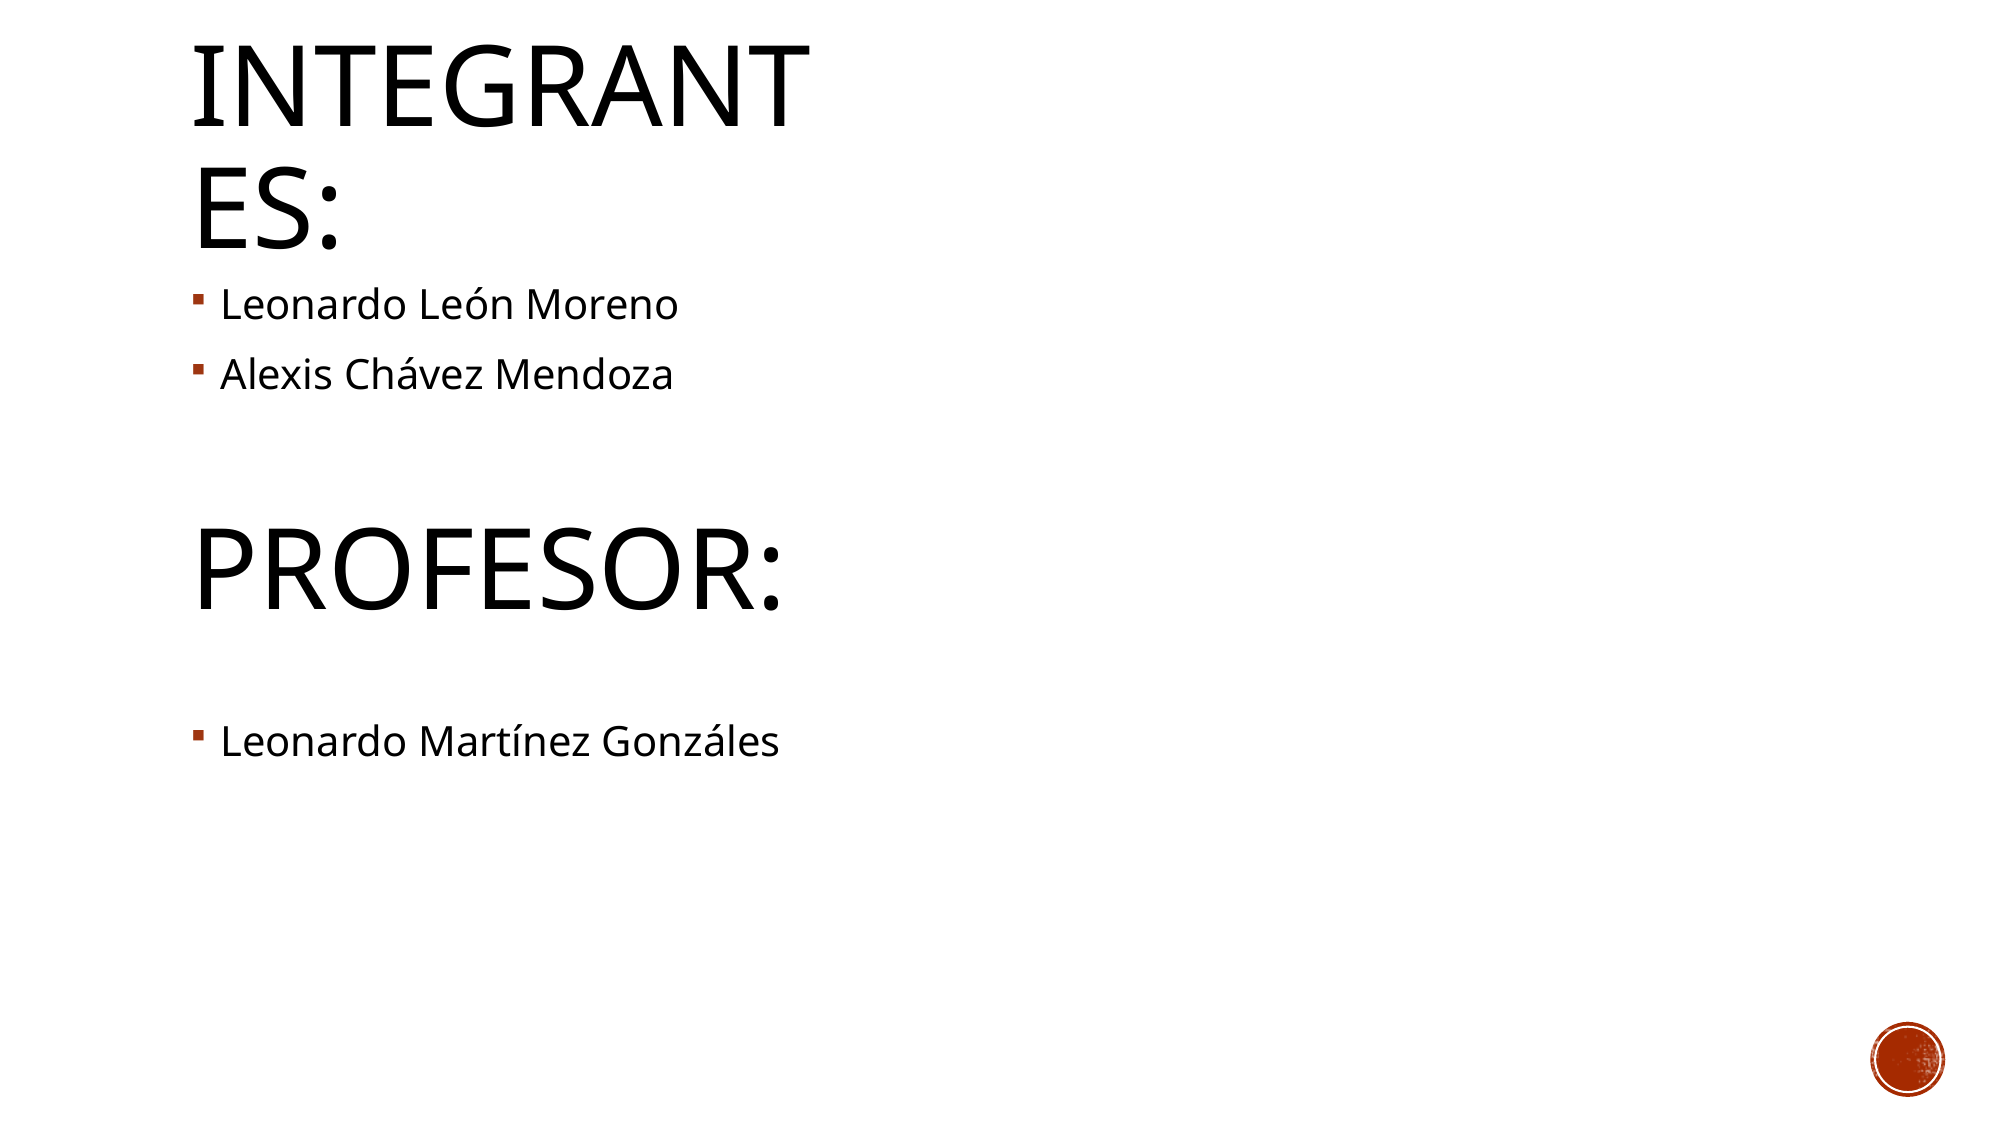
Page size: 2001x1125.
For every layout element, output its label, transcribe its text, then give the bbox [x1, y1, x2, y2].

list Leonardo León Moreno Alexis Chávez Mendoza [175, 276, 936, 449]
text_box Leonardo Martínez Gonzáles [175, 712, 936, 885]
title Integrantes: [175, 79, 852, 223]
text_box Profesor: [175, 501, 852, 646]
